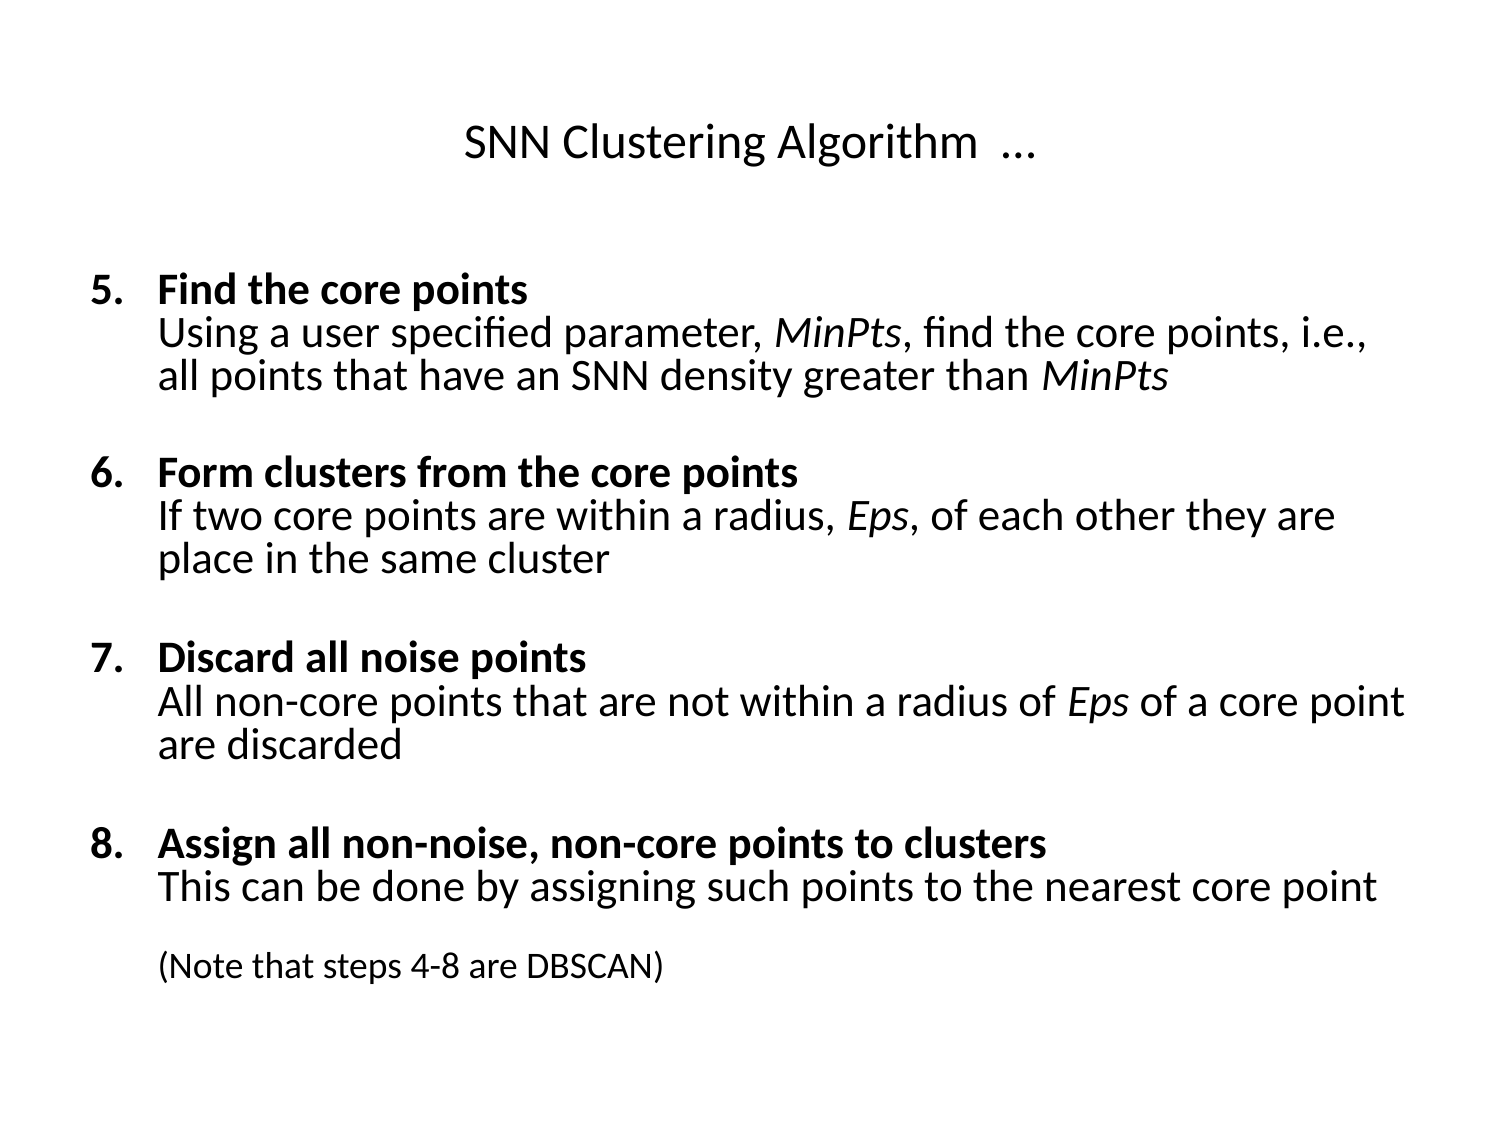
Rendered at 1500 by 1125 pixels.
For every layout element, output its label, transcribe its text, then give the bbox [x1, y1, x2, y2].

title SNN Clustering Algorithm … [75, 45, 1425, 233]
list Find the core points Using a user specified parameter, MinPts, find the core points, i.e., all points that have an SNN density greater than MinPts Form clusters from the core points If two core points are within a radius, Eps, of each other they are place in the same cluster Discard all noise points All non-core points that are not within a radius of Eps of a core point are discarded Assign all non-noise, non-core points to clusters This can be done by assigning such points to the nearest core point (Note that steps 4-8 are DBSCAN) [75, 262, 1425, 1005]
